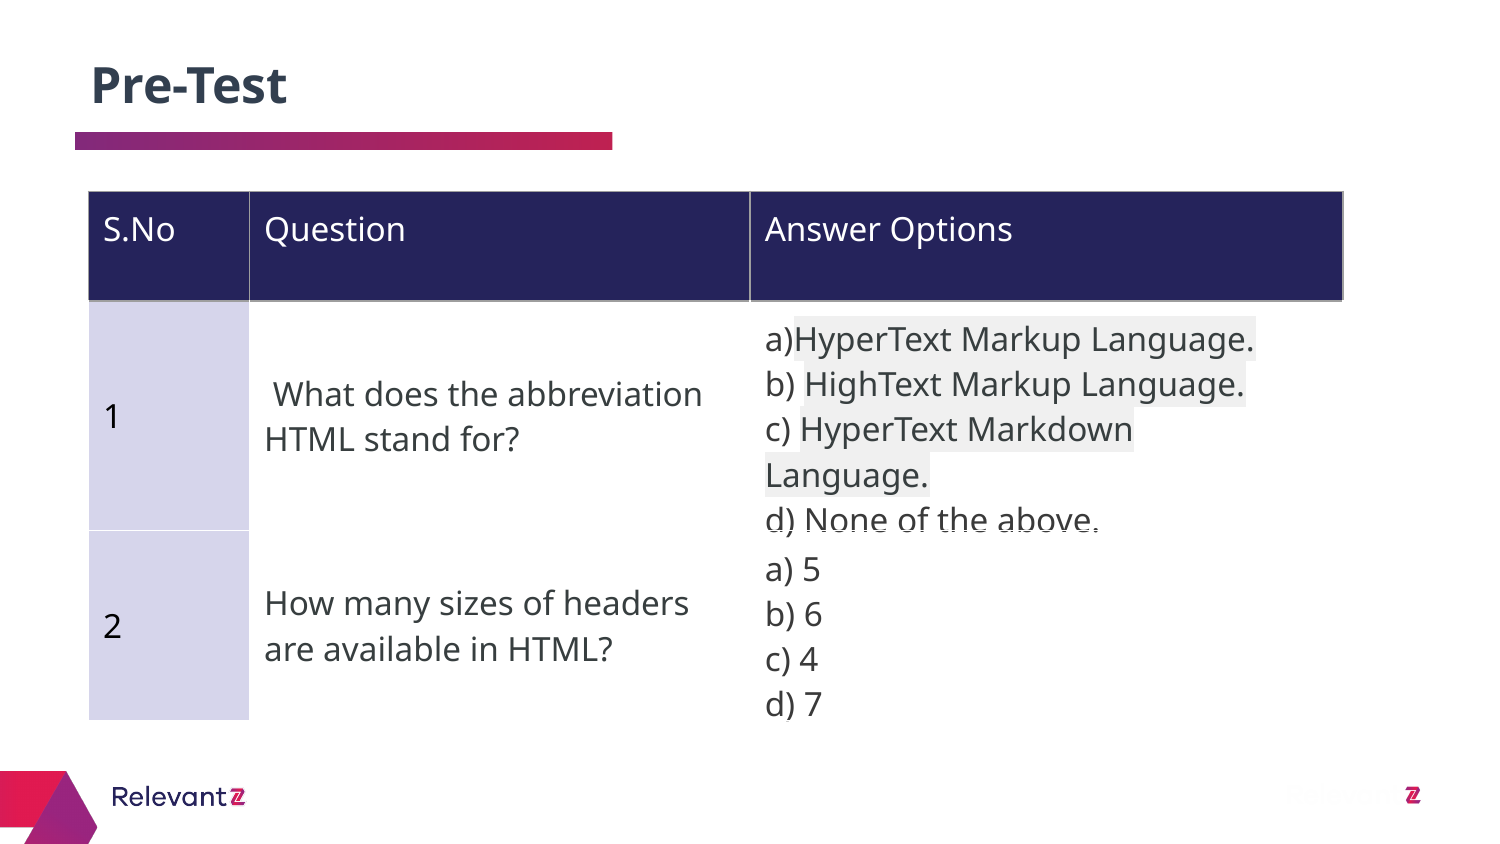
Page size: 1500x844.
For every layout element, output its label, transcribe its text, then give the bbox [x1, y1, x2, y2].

table_cell What does the abbreviation HTML stand for? [250, 302, 749, 530]
table_header Question [250, 192, 749, 300]
table_cell How many sizes of headers are available in HTML? [250, 531, 749, 720]
table_header Answer Options [751, 192, 1342, 300]
picture [1284, 782, 1425, 810]
table_cell 1 [89, 302, 249, 530]
table_header S.No [89, 192, 249, 300]
table_cell 2 [89, 531, 249, 720]
text_box Pre-Test [75, 45, 568, 130]
picture [109, 782, 250, 810]
table_cell a) 5 b) 6 c) 4 d) 7 [751, 531, 1342, 720]
picture [0, 769, 101, 844]
table_cell a)HyperText Markup Language. b) HighText Markup Language. c) HyperText Markdown Language. d) None of the above. [751, 302, 1342, 530]
